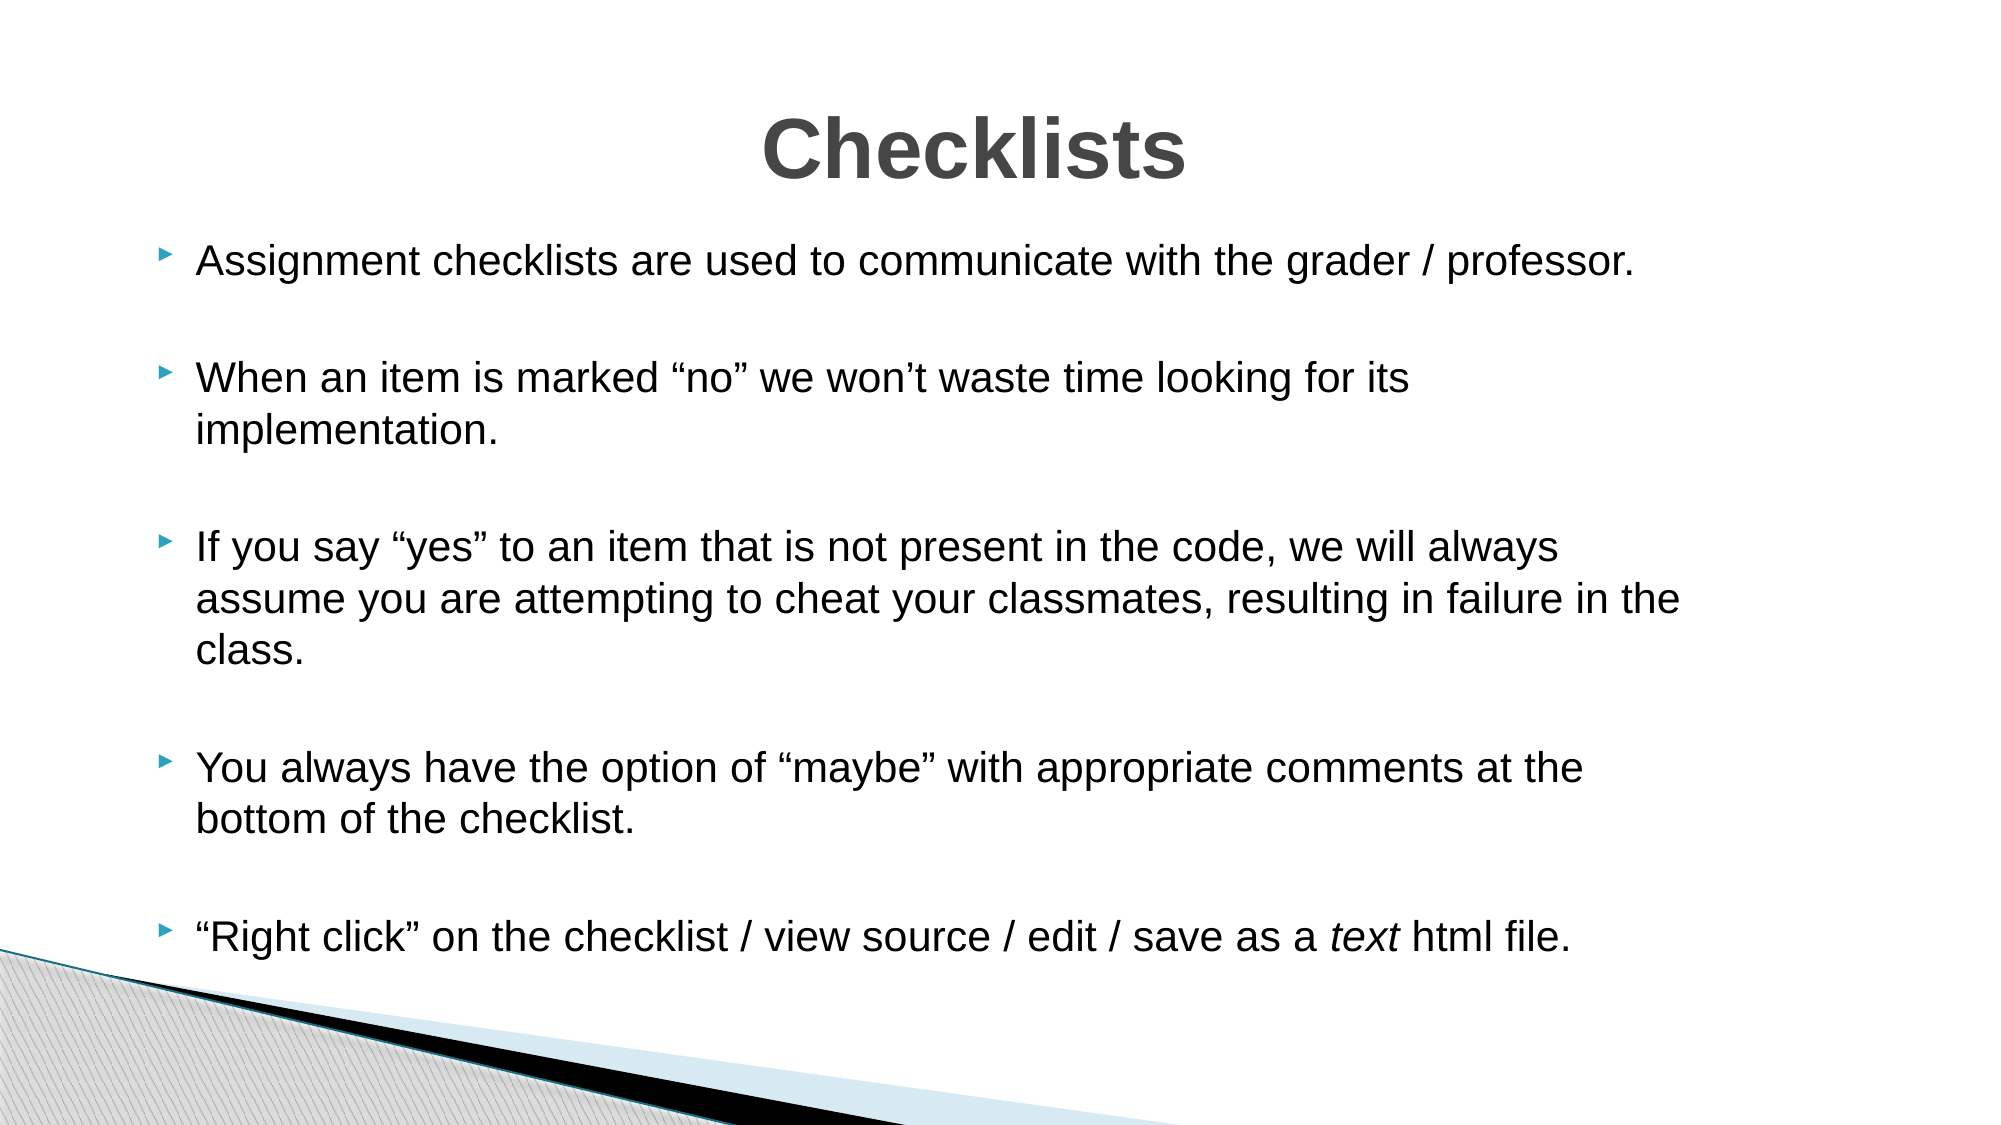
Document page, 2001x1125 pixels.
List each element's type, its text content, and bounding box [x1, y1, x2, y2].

list Assignment checklists are used to communicate with the grader / professor. When an item is marked “no” we won’t waste time looking for its implementation. If you say “yes” to an item that is not present in the code, we will always assume you are attempting to cheat your classmates, resulting in failure in the class. You always have the option of “maybe” with appropriate comments at the bottom of the checklist. “Right click” on the checklist / view source / edit / save as a text html file. [125, 224, 1700, 968]
title Checklists [337, 75, 1613, 214]
